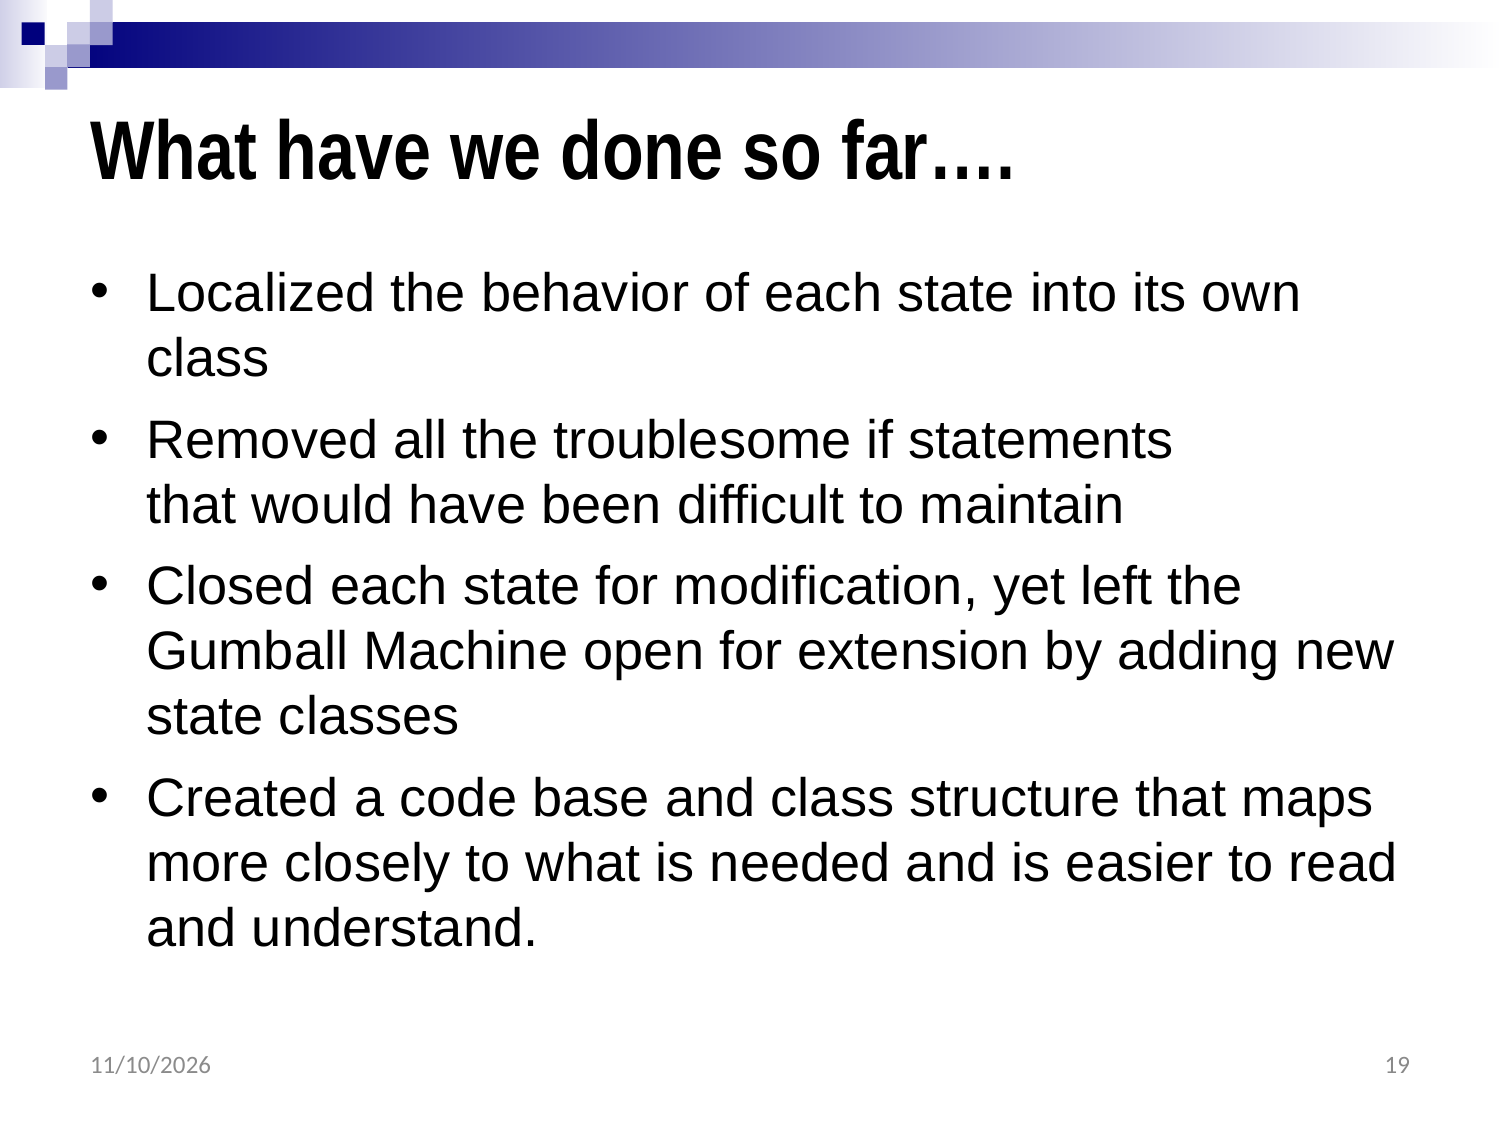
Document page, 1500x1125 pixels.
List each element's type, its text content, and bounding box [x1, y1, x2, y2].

list Localized the behavior of each state into its own class Removed all the troublesome if statements that would have been difficult to maintain Closed each state for modification, yet left the Gumball Machine open for extension by adding new state classes Created a code base and class structure that maps more closely to what is needed and is easier to read and understand. [75, 249, 1425, 1013]
slide_number 19 [1074, 1037, 1425, 1091]
title What have we done so far…. [75, 67, 1425, 225]
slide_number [75, 1037, 425, 1091]
